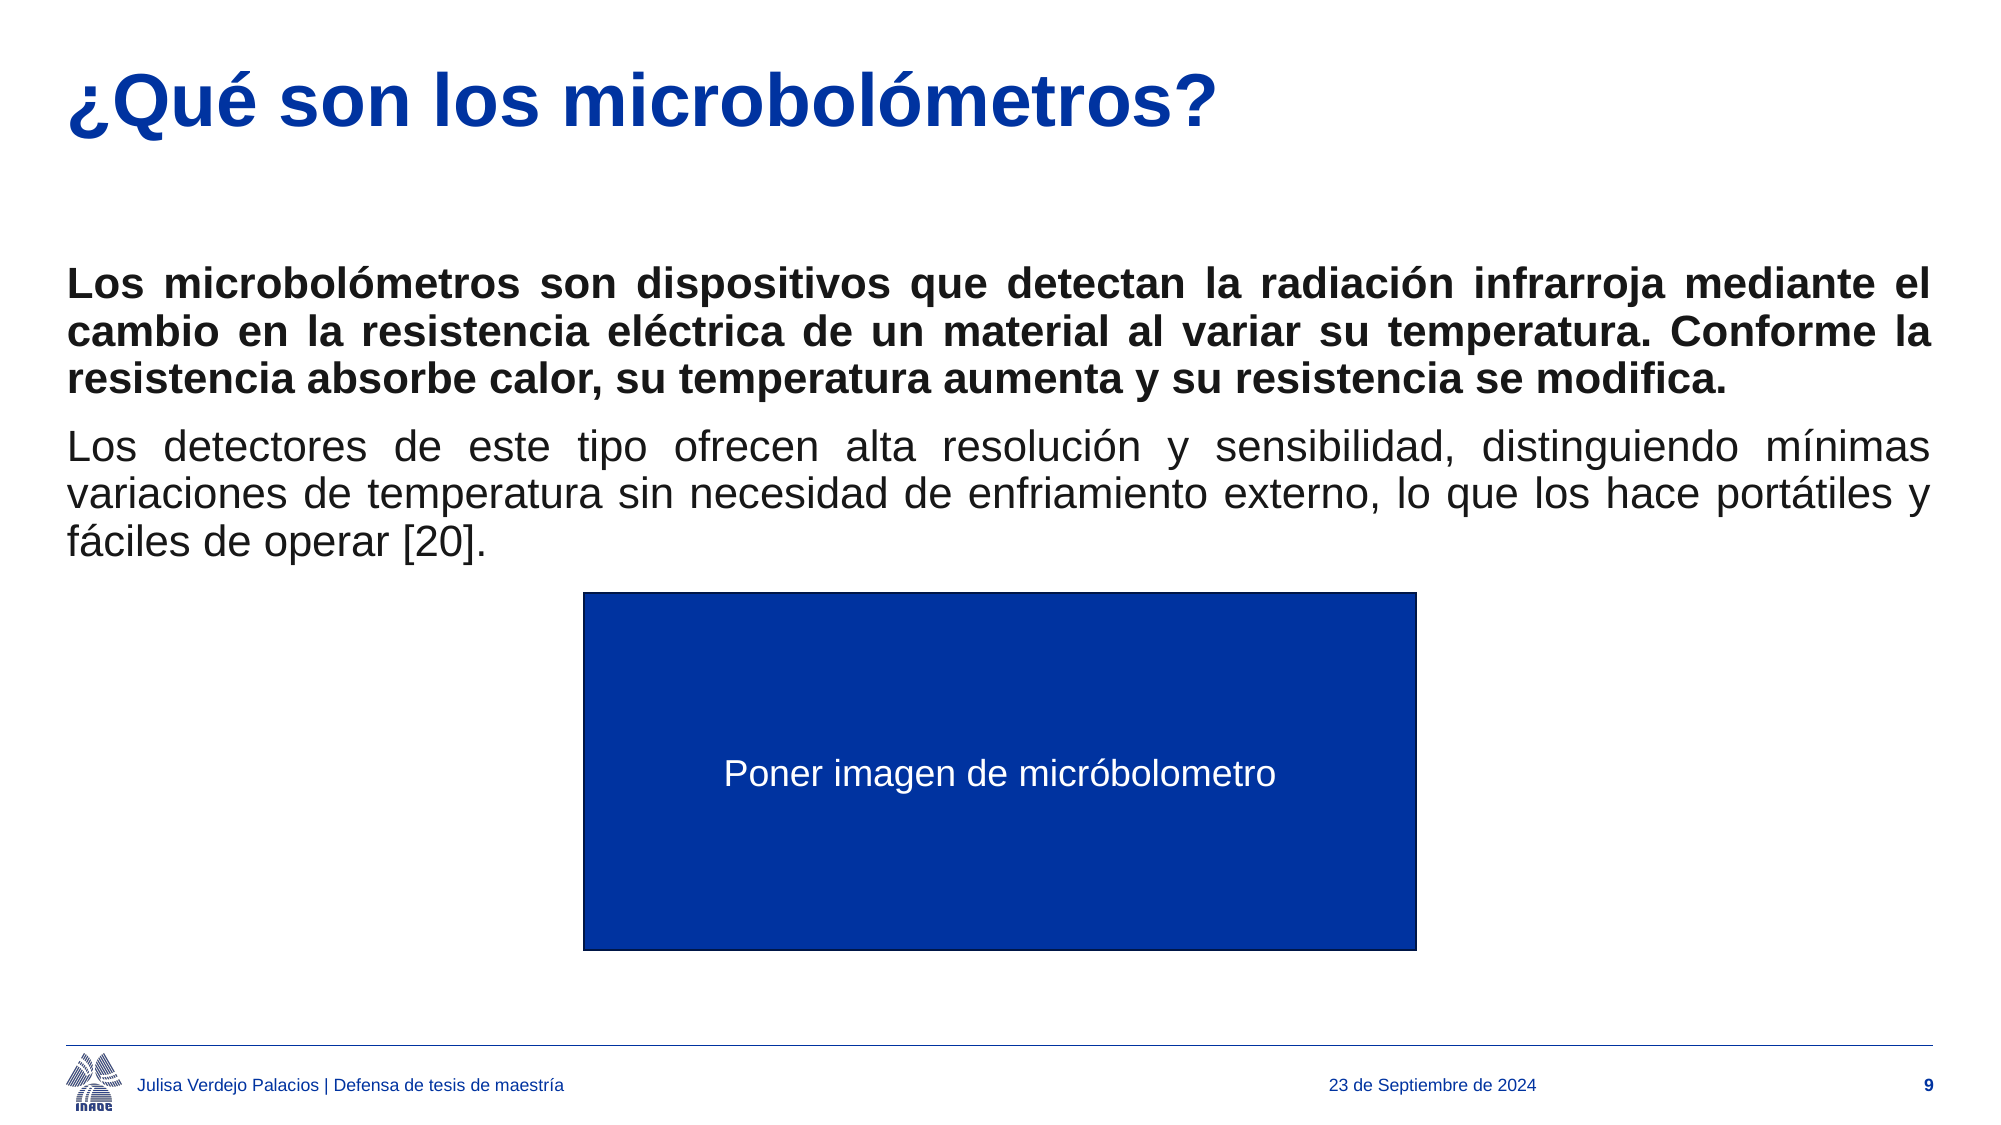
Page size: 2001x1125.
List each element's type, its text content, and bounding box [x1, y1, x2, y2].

title ¿Qué son los microbolómetros? [66, 61, 1933, 237]
text_box Poner imagen de micróbolometro [583, 592, 1417, 951]
list Los microbolómetros son dispositivos que detectan la radiación infrarroja mediante el cambio en la resistencia eléctrica de un material al variar su temperatura. Conforme la resistencia absorbe calor, su temperatura aumenta y su resistencia se modifica. Los detectores de este tipo ofrecen alta resolución y sensibilidad, distinguiendo mínimas variaciones de temperatura sin necesidad de enfriamiento externo, lo que los hace portátiles y fáciles de operar [20]. [66, 261, 1933, 1018]
footer Julisa Verdejo Palacios | Defensa de tesis de maestría [137, 1053, 1153, 1114]
slide_number 9 [1822, 1053, 1934, 1114]
picture [66, 1053, 122, 1111]
slide_number 23 de Septiembre de 2024 [1329, 1053, 1621, 1114]
